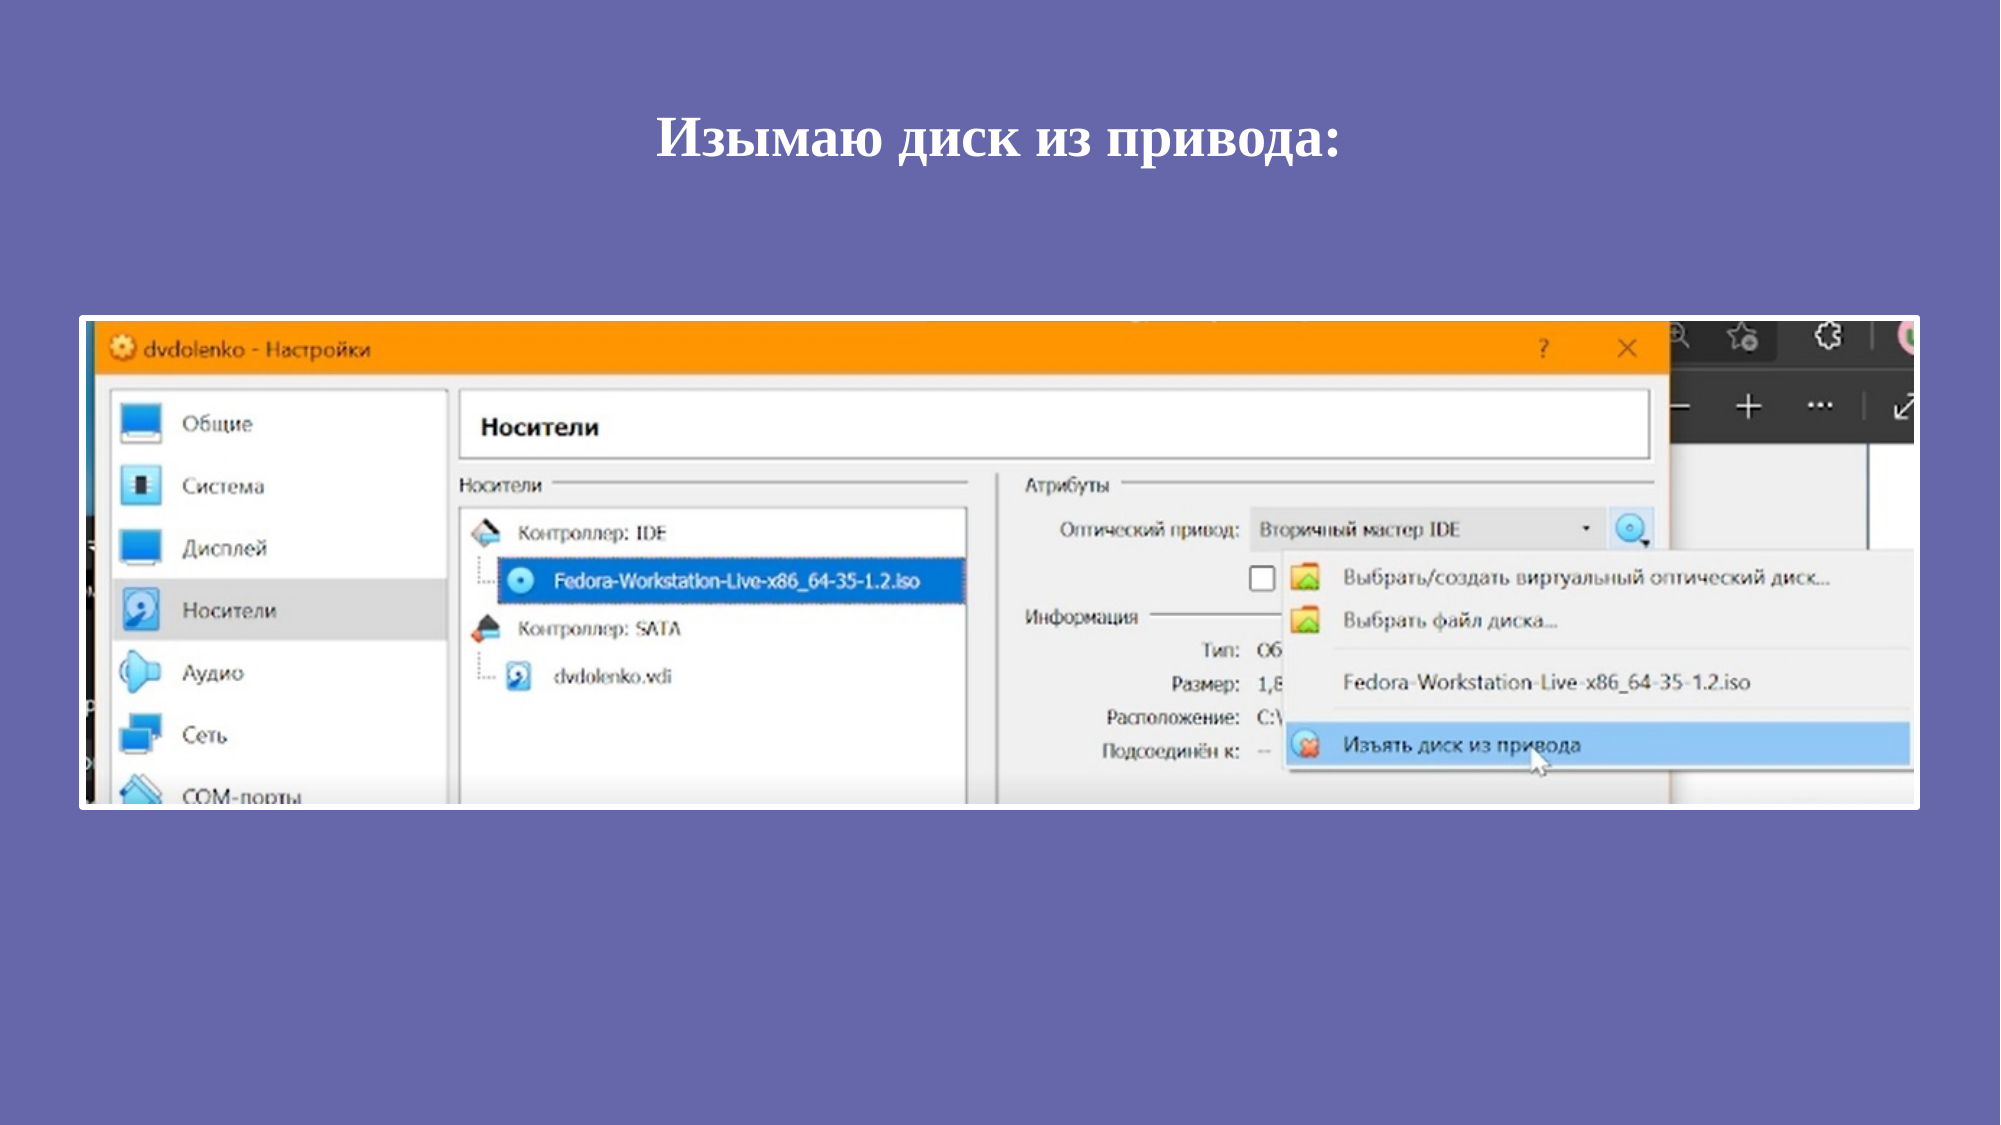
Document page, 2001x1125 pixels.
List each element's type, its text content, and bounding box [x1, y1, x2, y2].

picture [85, 321, 1915, 804]
text_box Изымаю диск из привода: [365, 91, 1635, 176]
